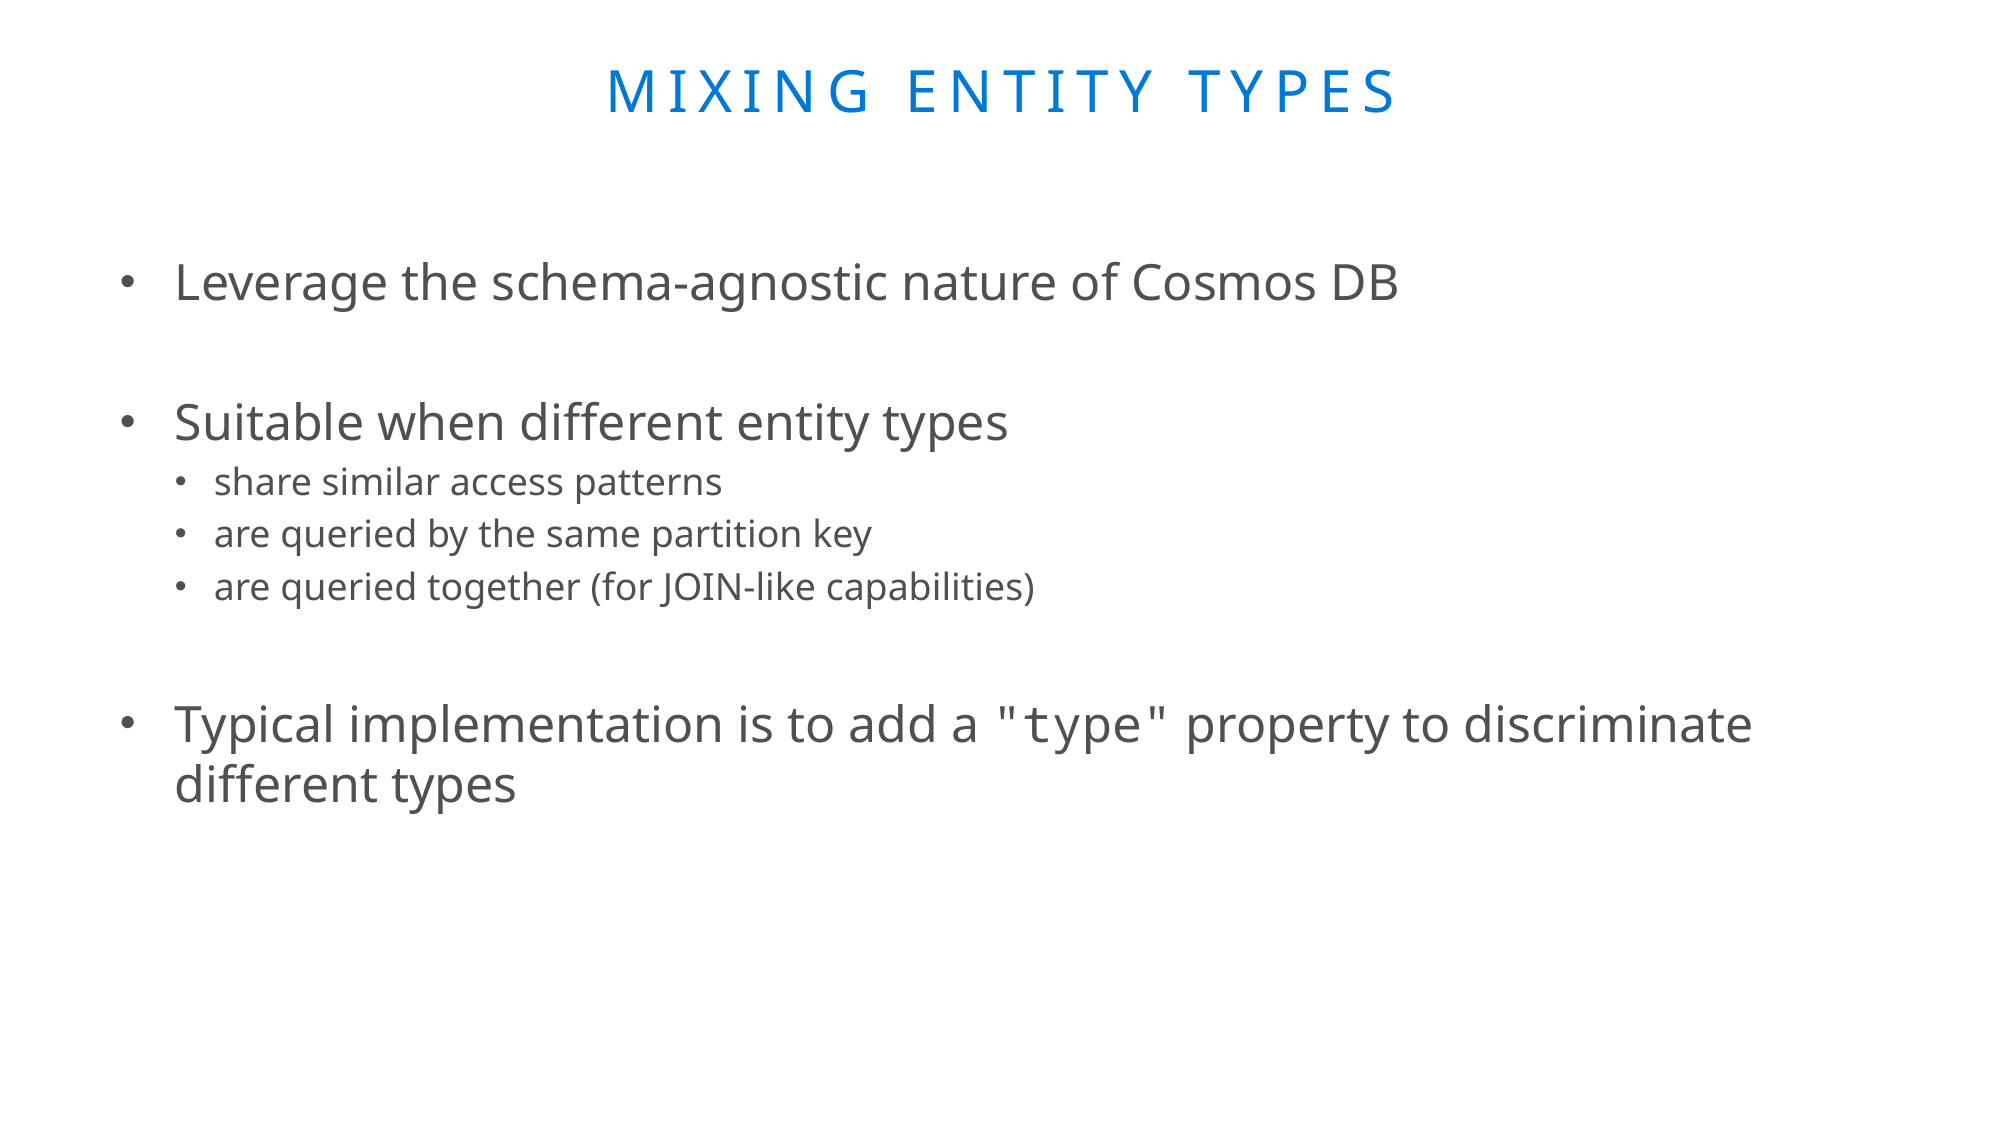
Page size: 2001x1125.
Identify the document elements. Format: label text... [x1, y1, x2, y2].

title Mixing entity types [44, 47, 1957, 196]
list Leverage the schema-agnostic nature of Cosmos DB Suitable when different entity types share similar access patterns are queried by the same partition key are queried together (for JOIN-like capabilities) Typical implementation is to add a "type" property to discriminate different types [95, 235, 1904, 874]
